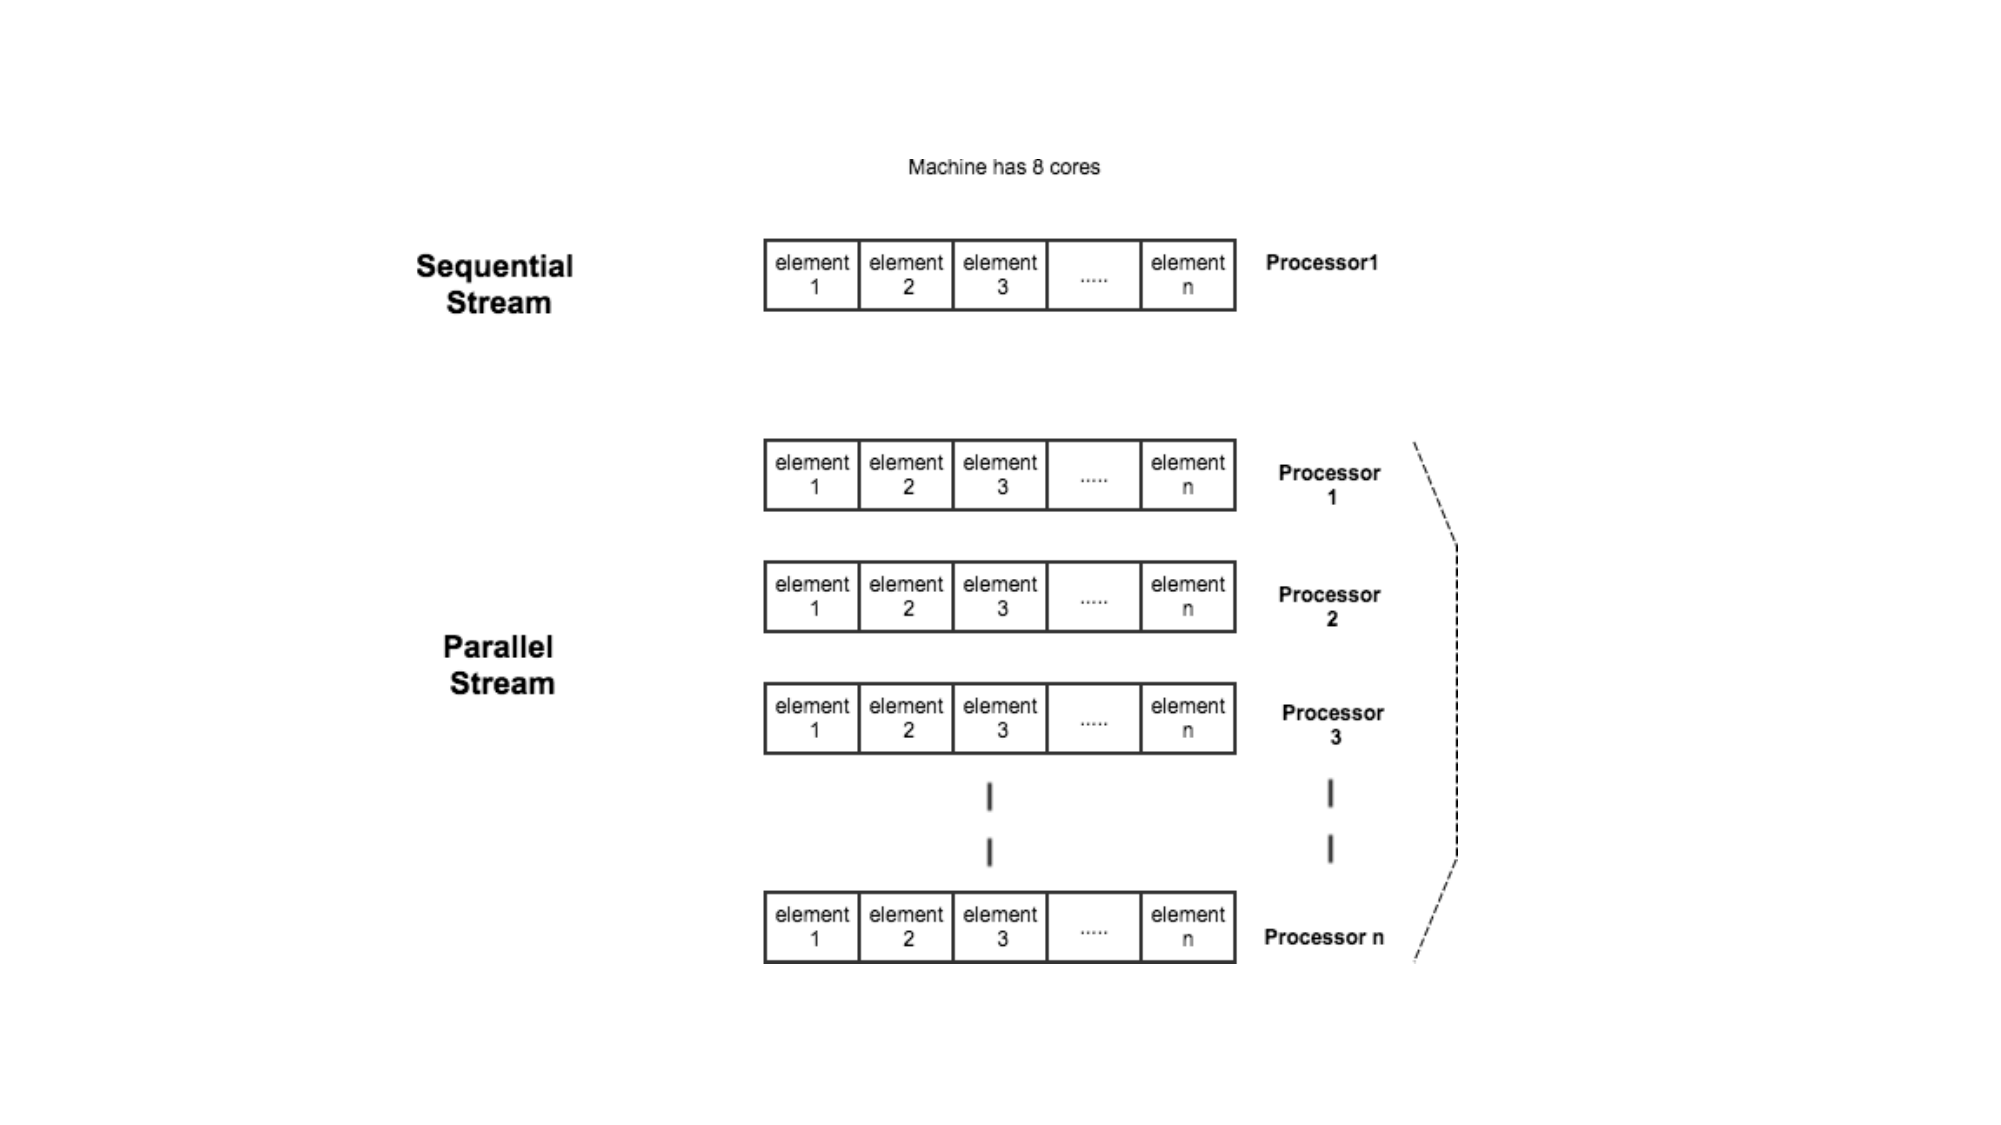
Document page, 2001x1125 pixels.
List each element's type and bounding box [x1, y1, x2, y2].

text_box [416, 159, 1458, 964]
